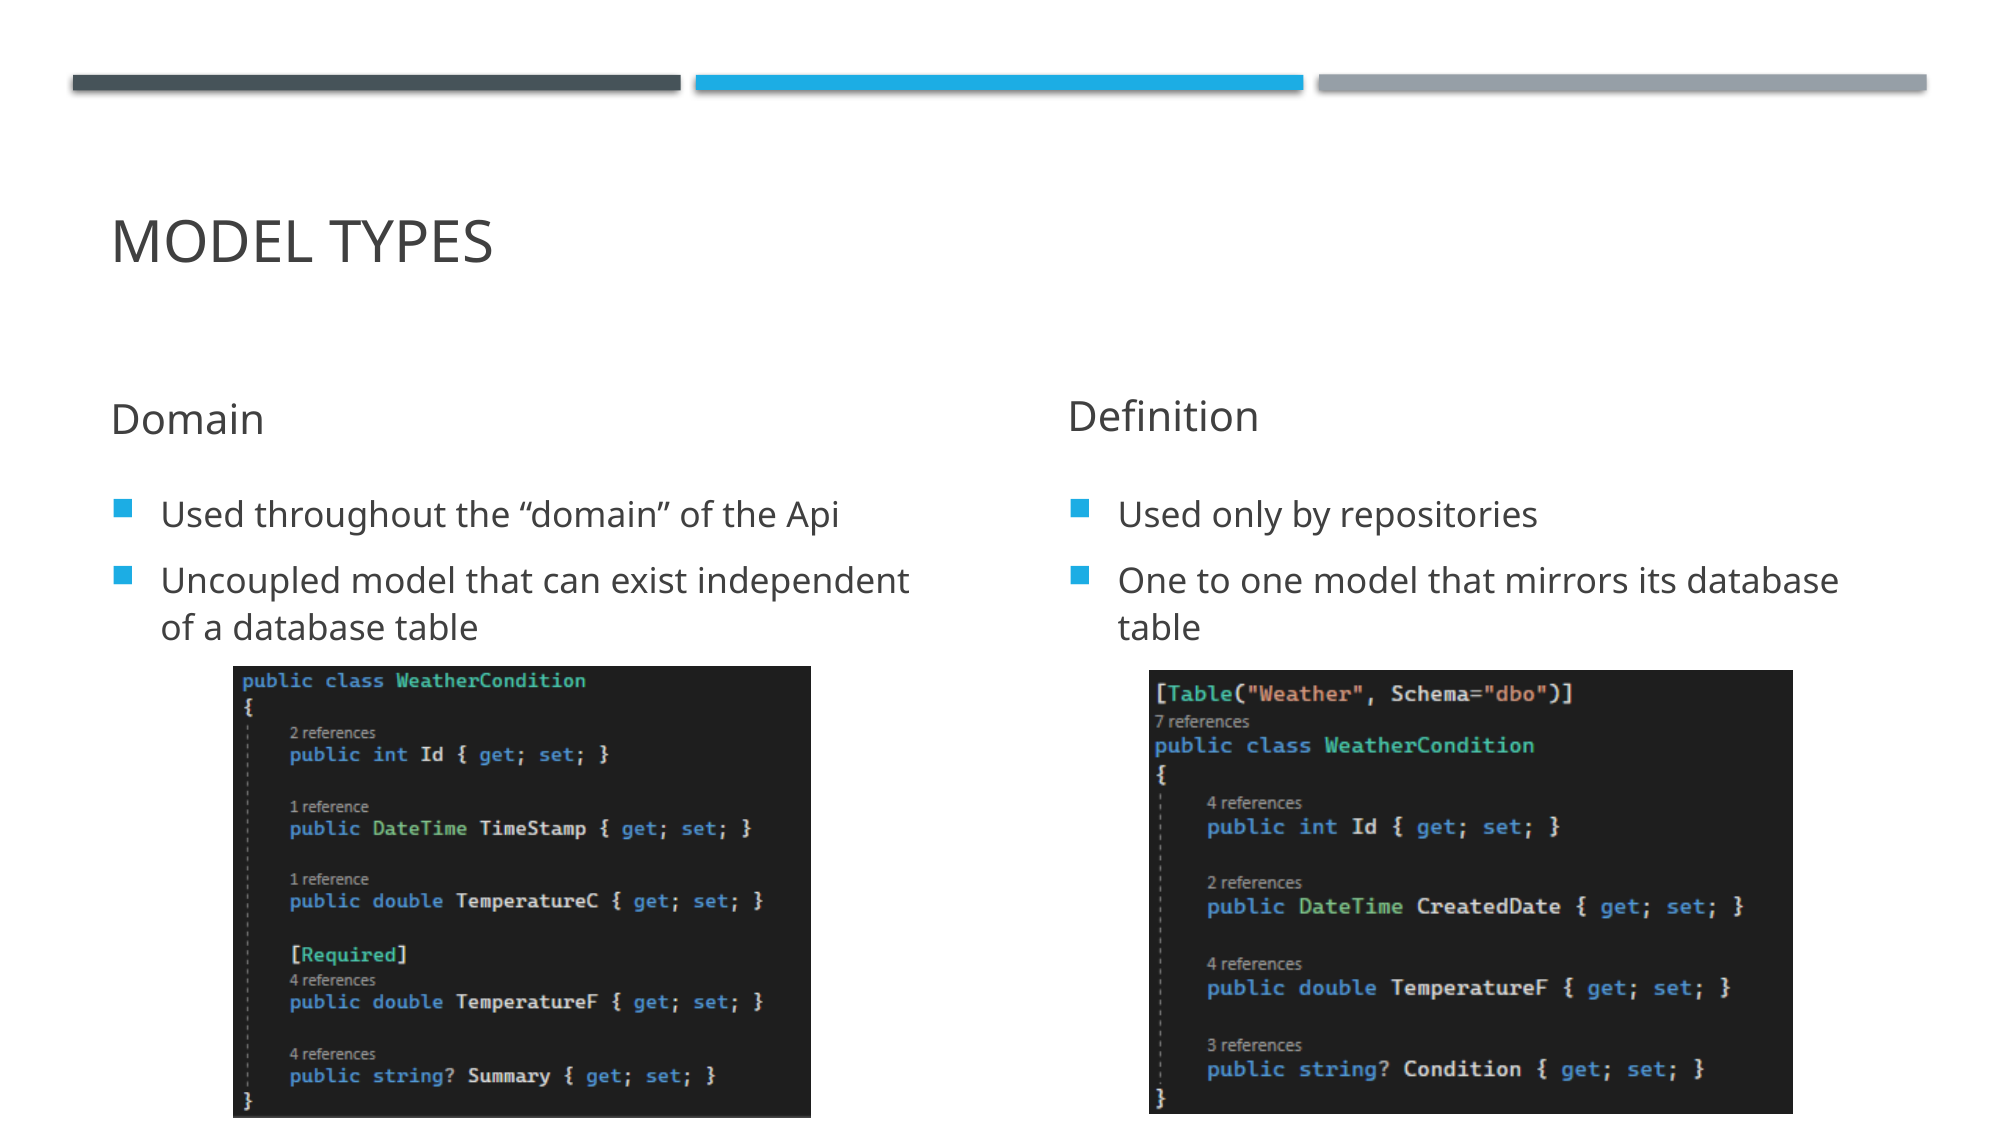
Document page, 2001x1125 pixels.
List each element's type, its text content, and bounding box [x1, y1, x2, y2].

list Definition [1052, 369, 1905, 460]
list Used throughout the “domain” of the Api Uncoupled model that can exist independent of a database table [95, 479, 948, 962]
title Model Types [95, 119, 1905, 282]
picture [232, 666, 812, 1118]
list Domain [95, 369, 948, 461]
picture [1149, 669, 1793, 1115]
list Used only by repositories One to one model that mirrors its database table [1052, 479, 1905, 962]
